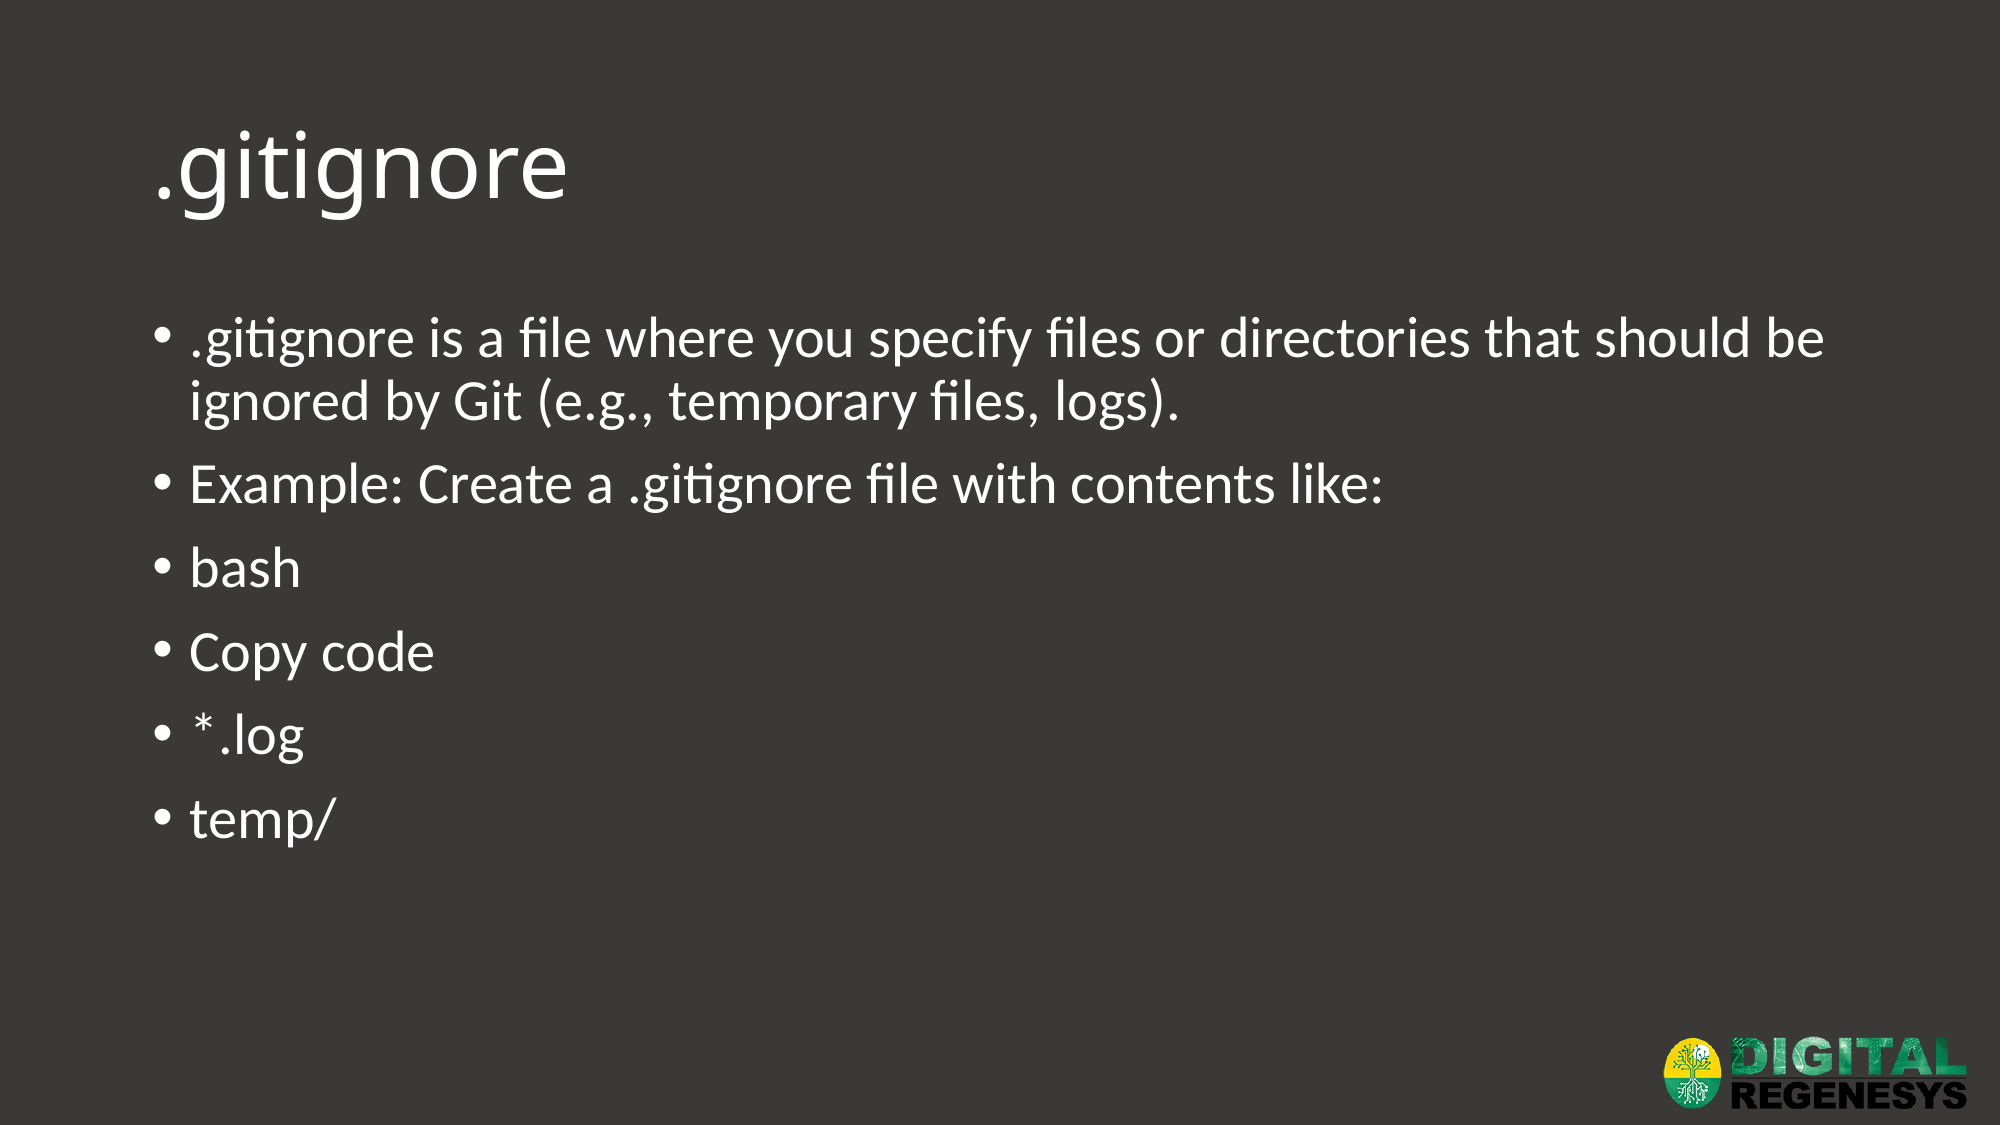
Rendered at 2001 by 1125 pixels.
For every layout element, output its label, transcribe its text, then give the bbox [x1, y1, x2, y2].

list .gitignore is a file where you specify files or directories that should be ignored by Git (e.g., temporary files, logs). Example: Create a .gitignore file with contents like: bash Copy code *.log temp/ [137, 299, 1863, 1014]
picture [1663, 1033, 1973, 1112]
title .gitignore [137, 59, 1863, 278]
